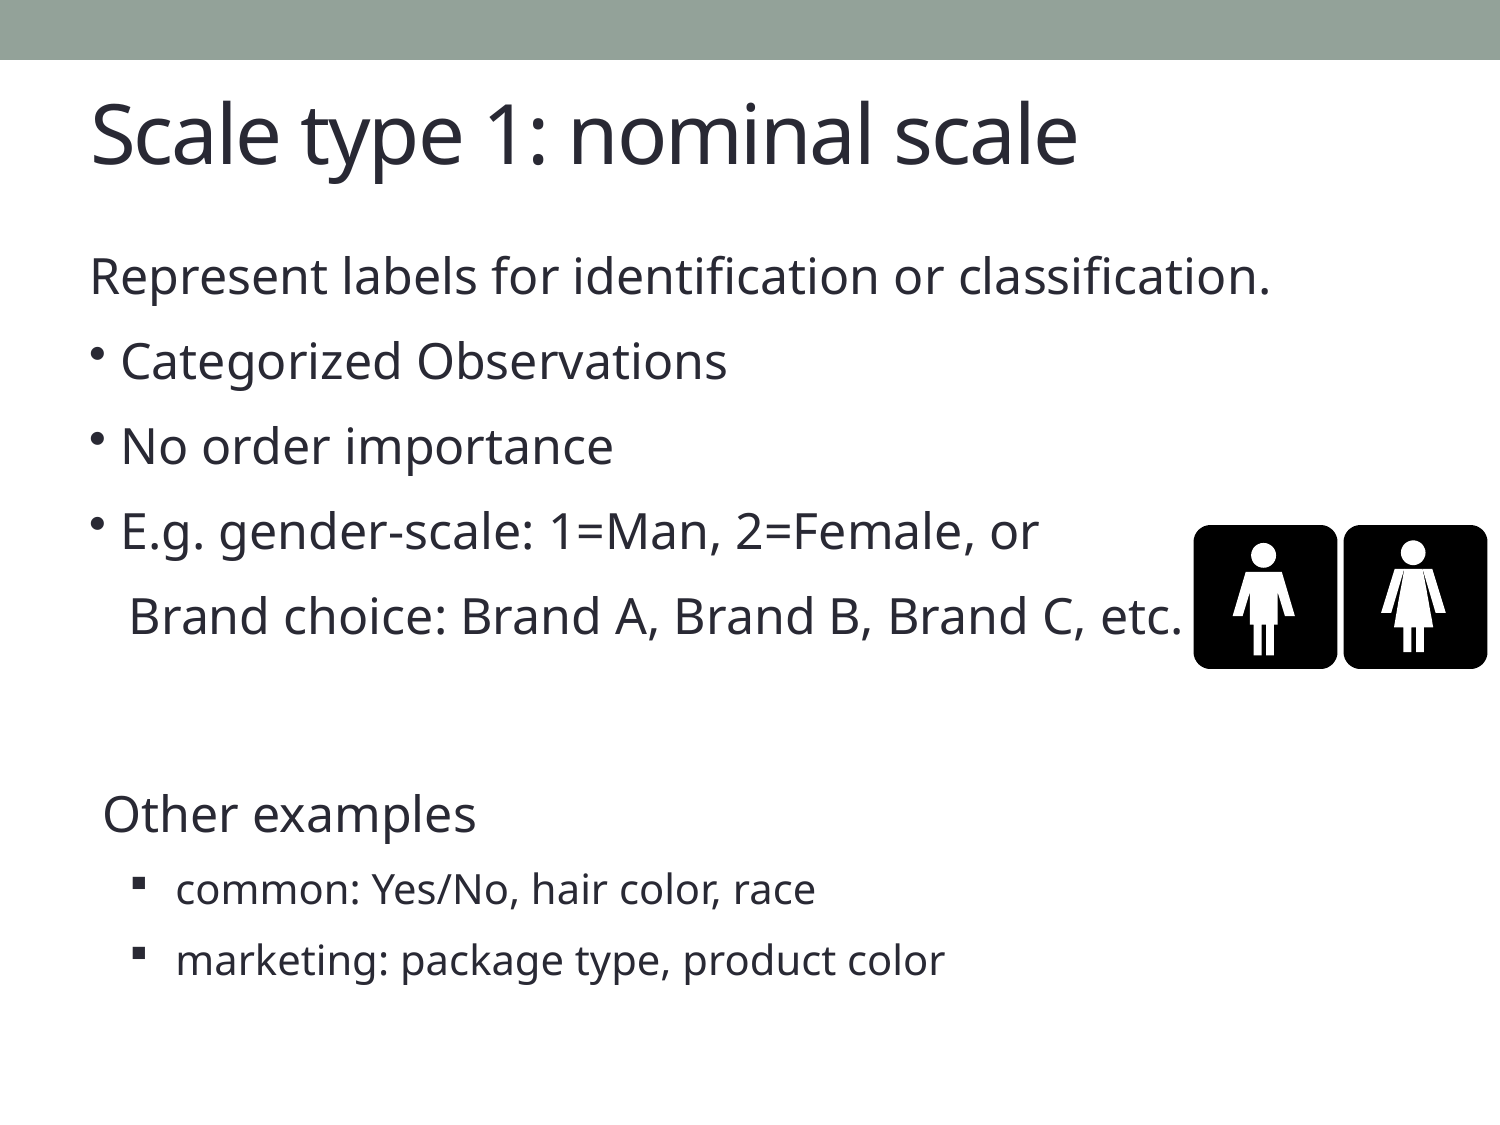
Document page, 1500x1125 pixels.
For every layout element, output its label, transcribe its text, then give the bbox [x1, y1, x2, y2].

picture [1343, 524, 1488, 670]
picture [1193, 524, 1338, 670]
text_box Other examples common: Yes/No, hair color, race marketing: package type, product color [75, 774, 1325, 992]
text_box Represent labels for identification or classification. Categorized Observations No order importance E.g. gender-scale: 1=Man, 2=Female, or Brand choice: Brand A, Brand B, Brand C, etc. [75, 237, 1325, 723]
title Scale type 1: nominal scale [75, 50, 1425, 213]
